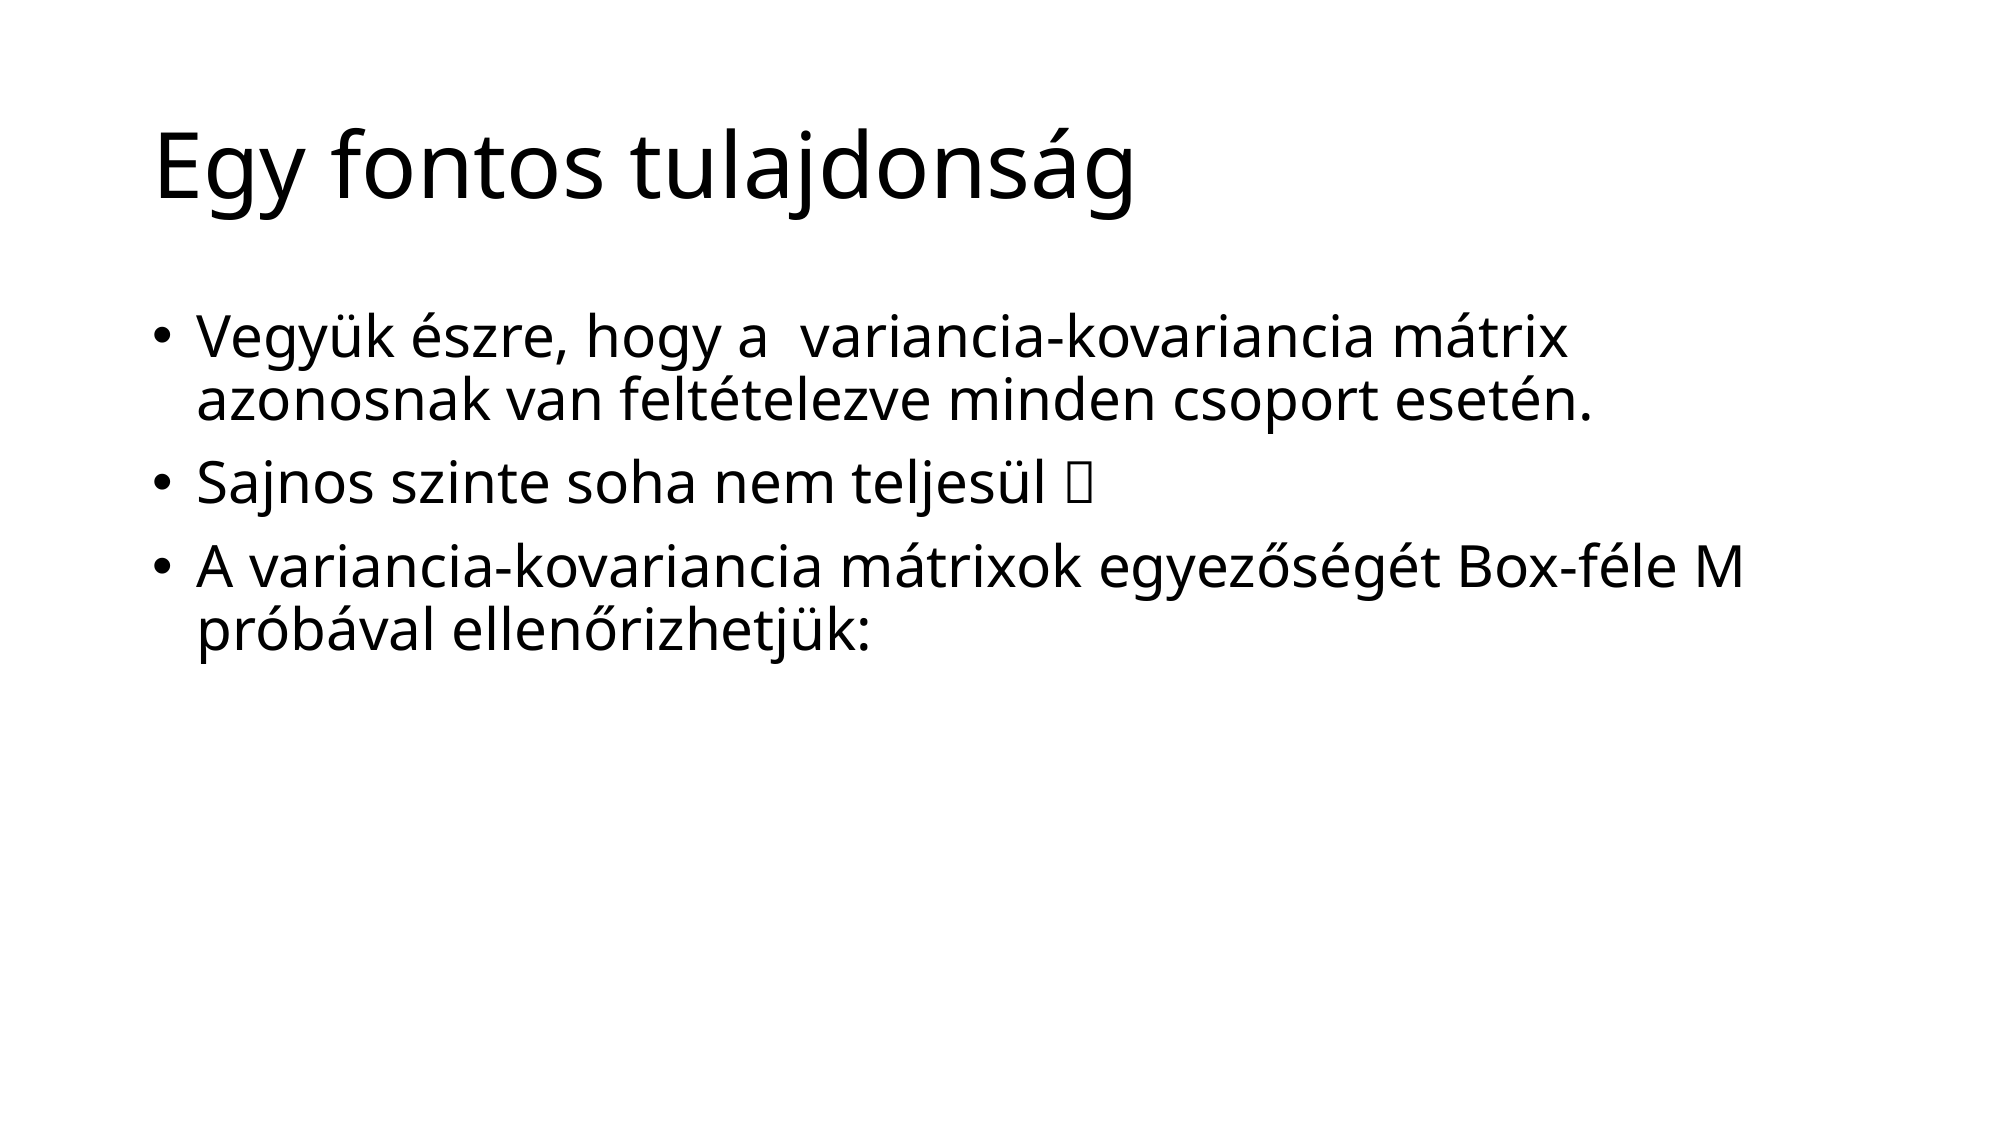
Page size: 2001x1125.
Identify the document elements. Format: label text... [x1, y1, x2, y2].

title Egy fontos tulajdonság [137, 59, 1863, 278]
